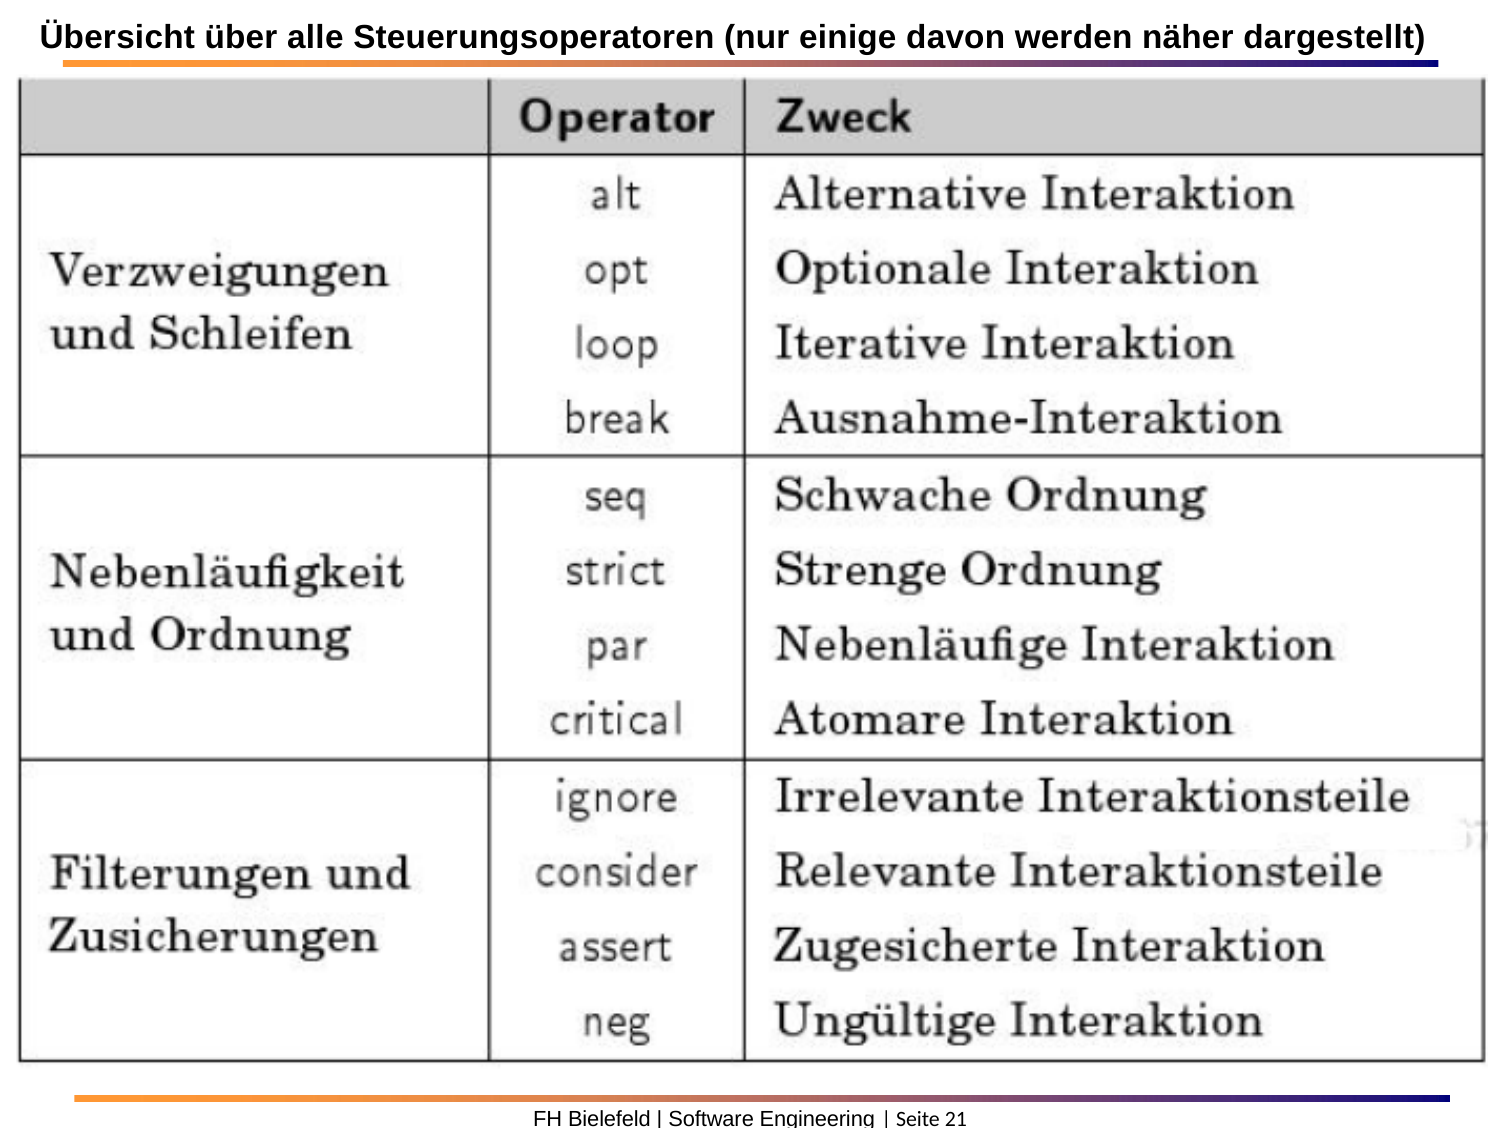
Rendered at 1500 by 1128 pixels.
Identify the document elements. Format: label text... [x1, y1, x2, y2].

picture [74, 1095, 1450, 1102]
picture [9, 74, 1488, 1071]
text_box Übersicht über alle Steuerungsoperatoren (nur einige davon werden näher dargestellt) [37, 15, 1488, 74]
